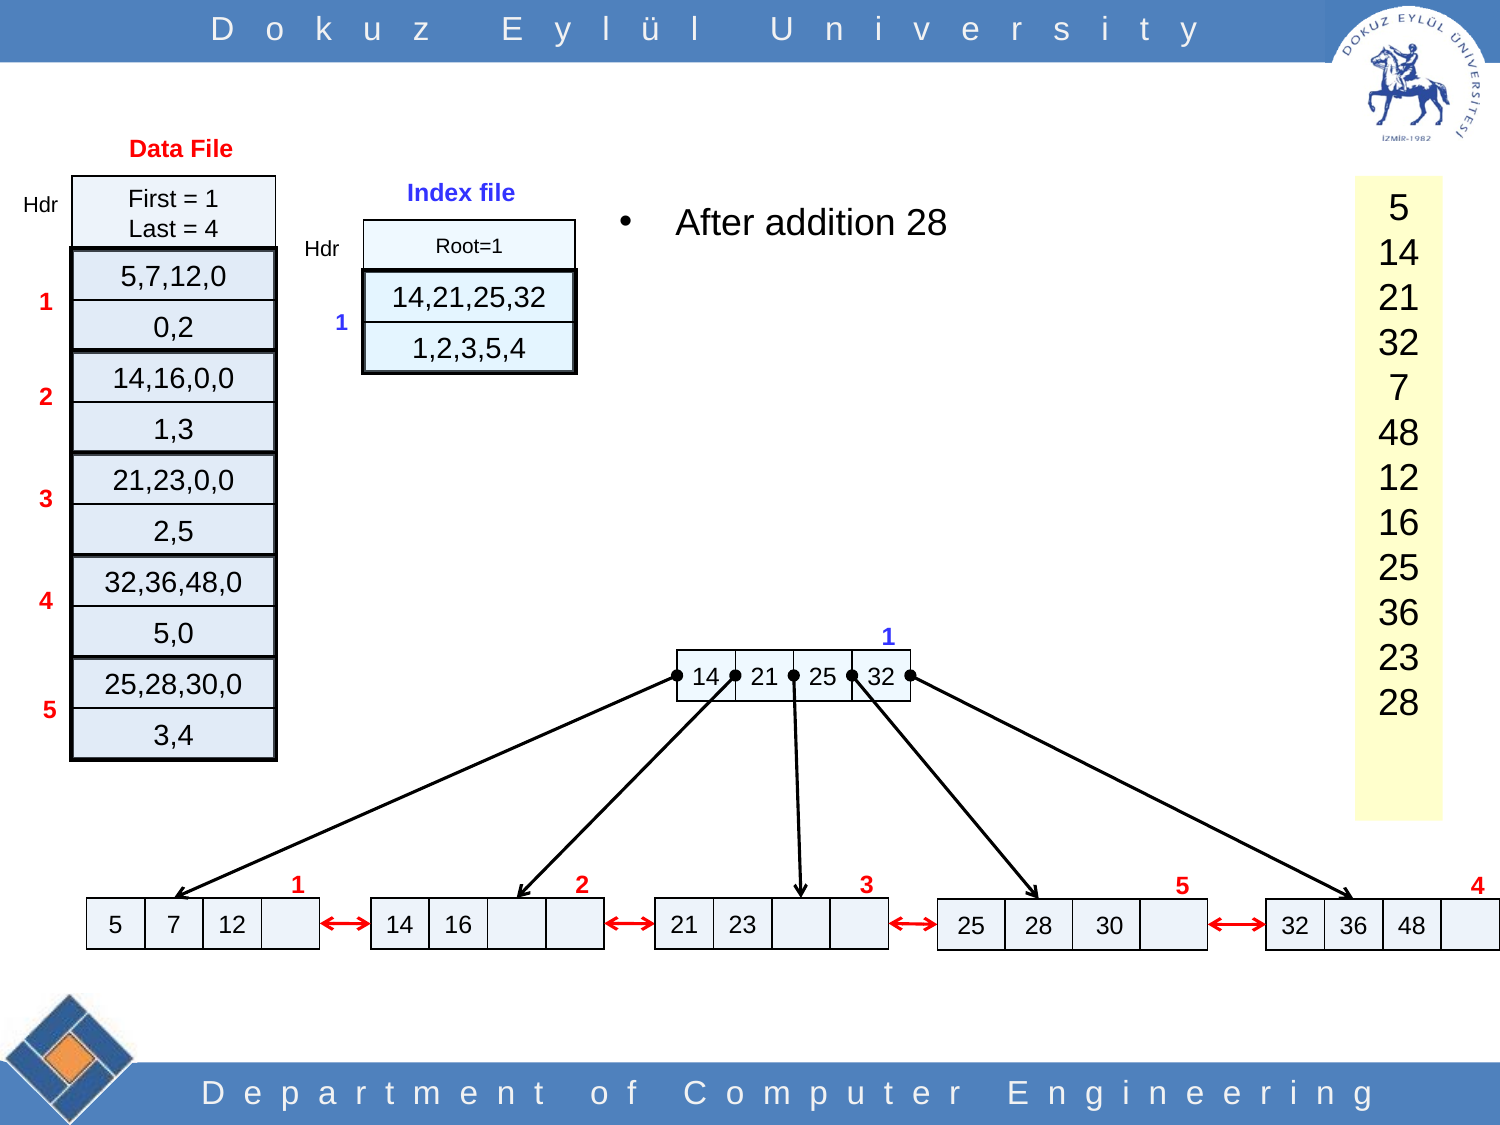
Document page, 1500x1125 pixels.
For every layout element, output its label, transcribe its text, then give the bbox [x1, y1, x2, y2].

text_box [86, 861, 321, 950]
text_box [676, 613, 912, 702]
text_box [1265, 862, 1500, 951]
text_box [71, 657, 276, 760]
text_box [516, 675, 736, 899]
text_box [71, 350, 276, 452]
text_box 5 14 21 32 7 48 12 16 25 36 23 28 [1355, 175, 1443, 821]
text_box 5 [28, 686, 66, 732]
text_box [71, 452, 276, 554]
text_box 1 [24, 278, 66, 323]
text_box First = 1 Last = 4 [71, 176, 276, 246]
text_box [1041, 675, 1354, 900]
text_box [370, 906, 605, 950]
list After addition 28 [604, 190, 1239, 373]
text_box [173, 675, 514, 899]
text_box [654, 861, 890, 950]
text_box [793, 675, 802, 859]
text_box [851, 675, 1040, 900]
picture [1325, 0, 1500, 150]
picture [0, 993, 138, 1124]
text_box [937, 862, 1209, 951]
text_box 2 [24, 372, 66, 418]
text_box Data File [114, 125, 249, 170]
text_box 4 [24, 577, 66, 622]
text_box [71, 554, 276, 657]
text_box 3 [24, 474, 66, 520]
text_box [71, 248, 276, 350]
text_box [283, 168, 576, 374]
text_box Hdr [0, 183, 82, 225]
